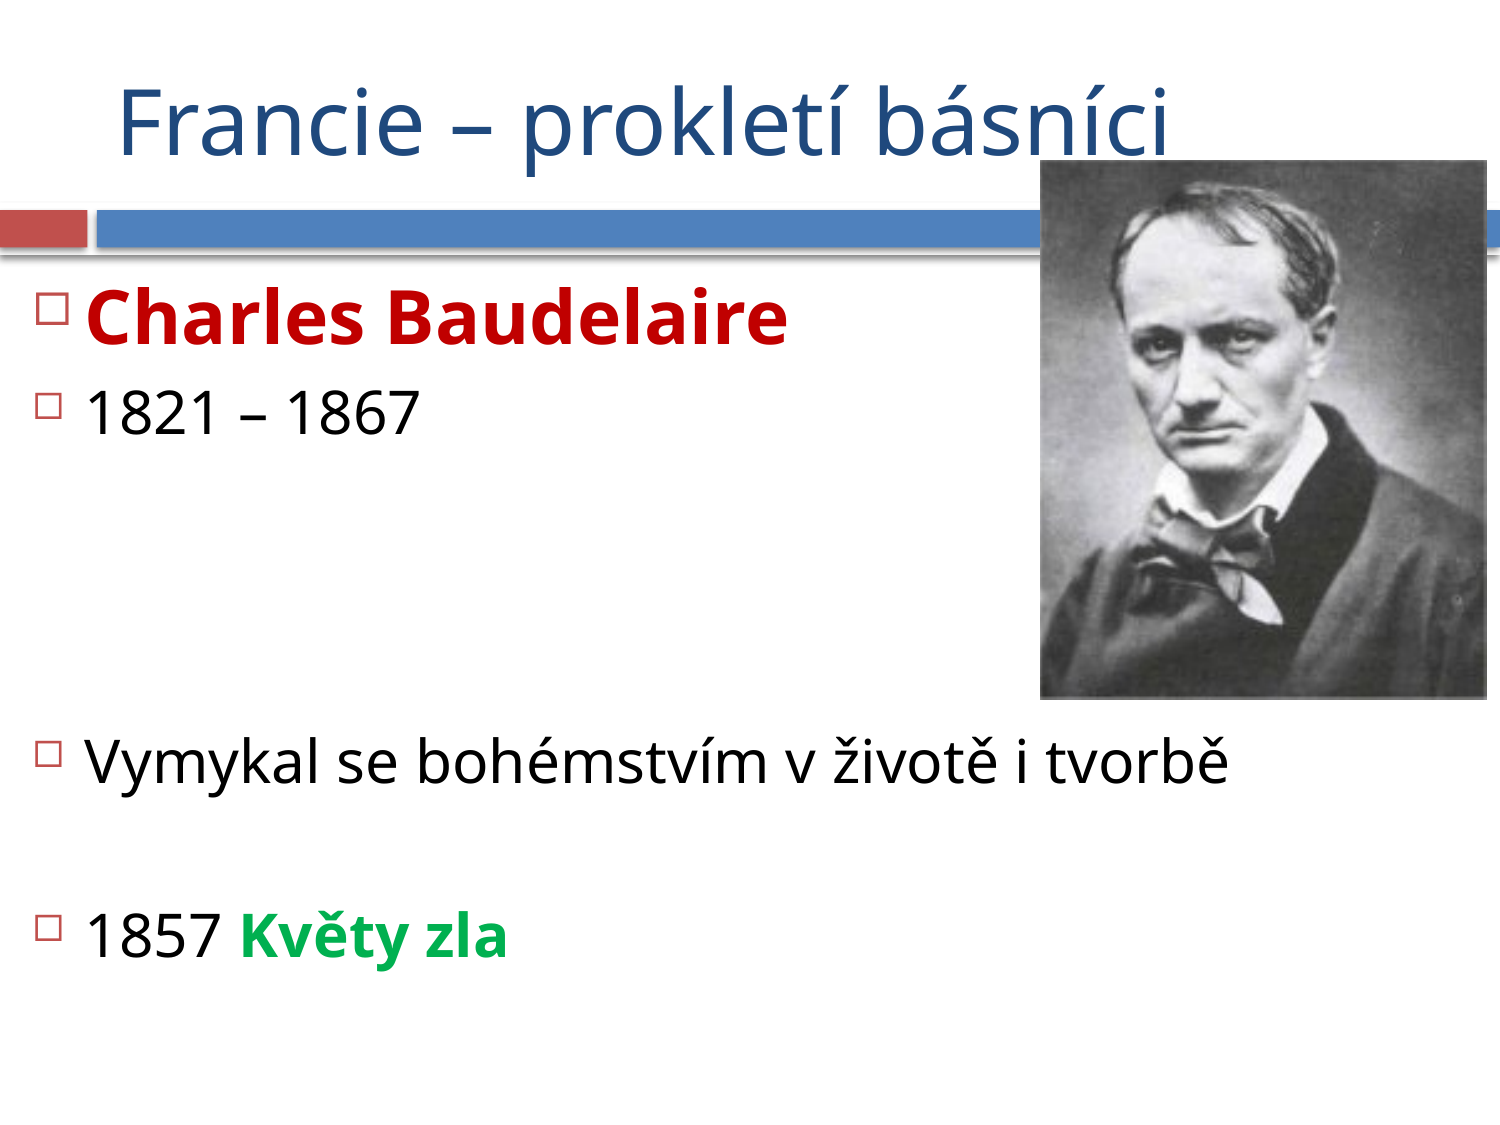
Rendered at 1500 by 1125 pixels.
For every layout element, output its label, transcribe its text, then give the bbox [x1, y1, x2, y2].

list Charles Baudelaire 1821 – 1867 Vymykal se bohémstvím v životě i tvorbě 1857 Květy zla [17, 262, 1438, 1083]
picture [1039, 160, 1488, 700]
title Francie – prokletí básníci [100, 37, 1438, 200]
